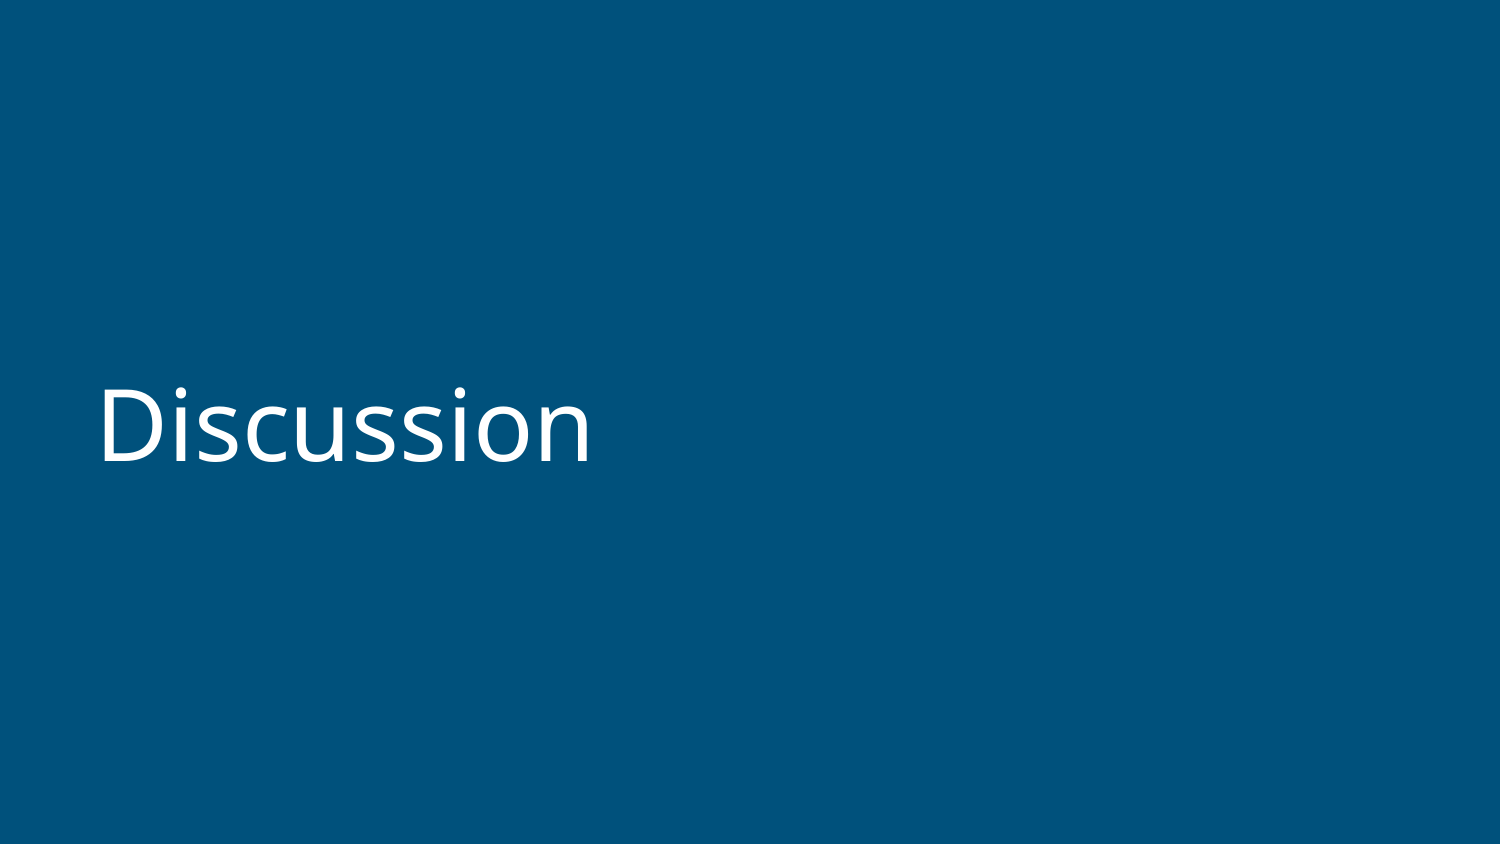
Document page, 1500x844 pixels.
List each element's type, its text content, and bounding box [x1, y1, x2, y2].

title Discussion [80, 86, 1003, 758]
